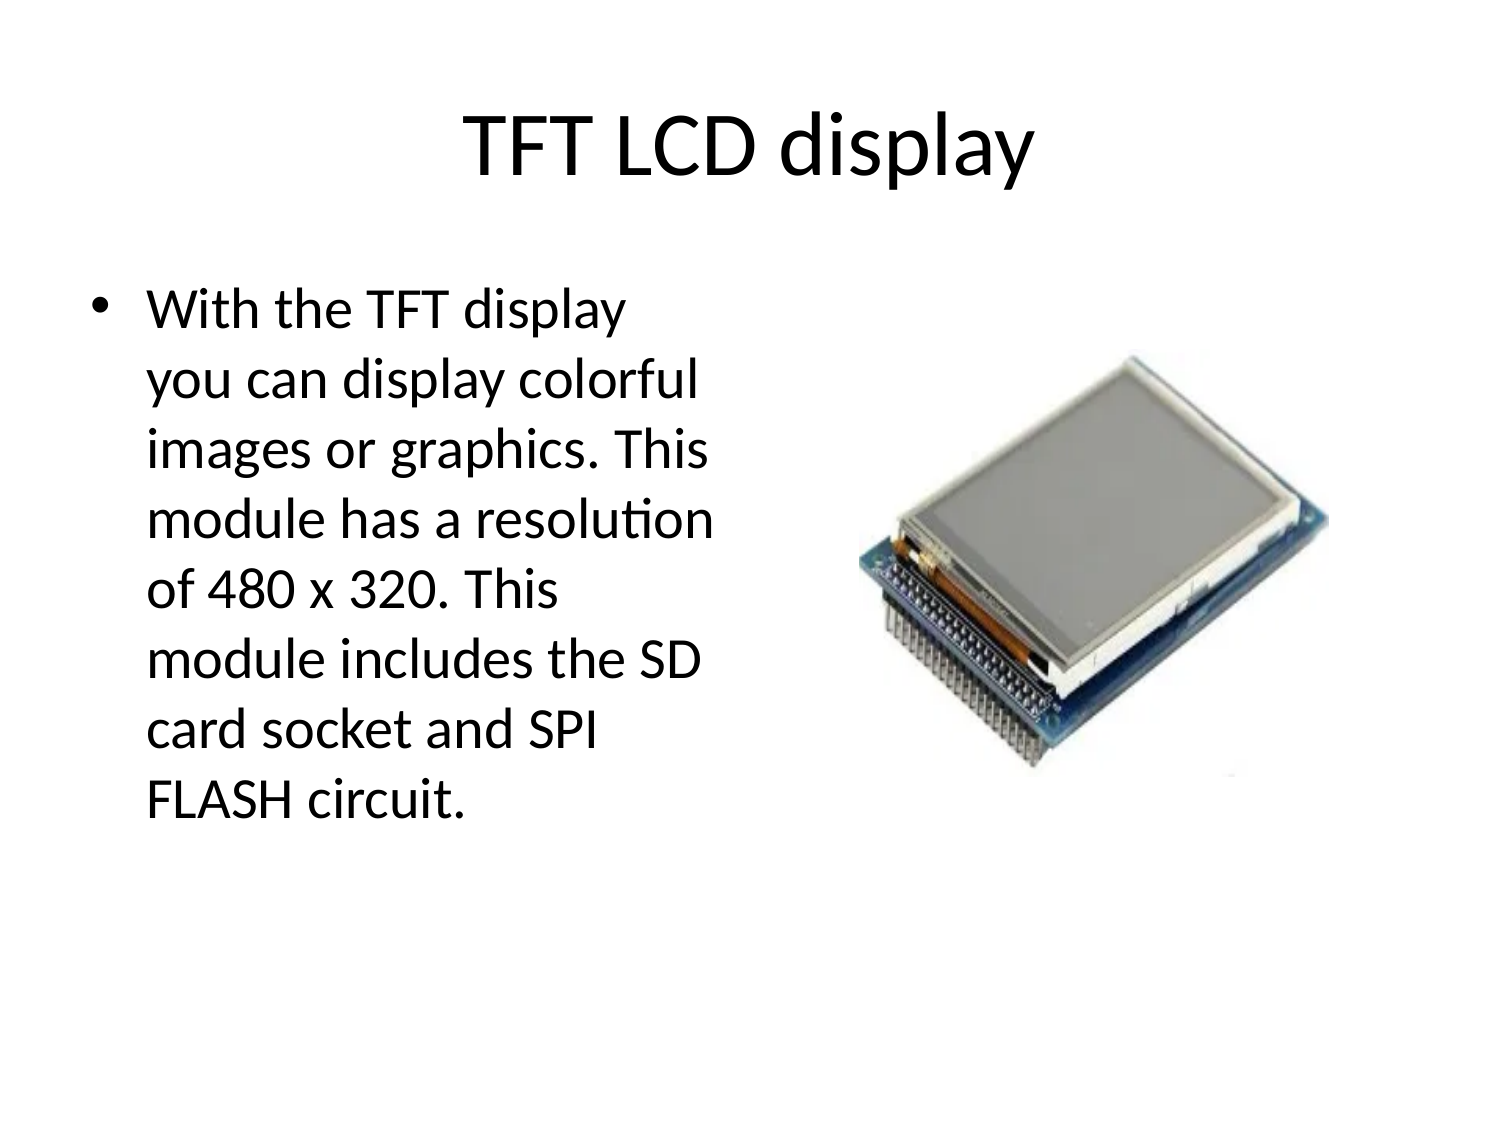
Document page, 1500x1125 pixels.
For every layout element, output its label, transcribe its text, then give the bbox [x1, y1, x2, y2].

list With the TFT display you can display colorful images or graphics. This module has a resolution of 480 x 320. This module includes the SD card socket and SPI FLASH circuit. [75, 262, 738, 1005]
title TFT LCD display [75, 45, 1425, 233]
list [859, 349, 1329, 777]
